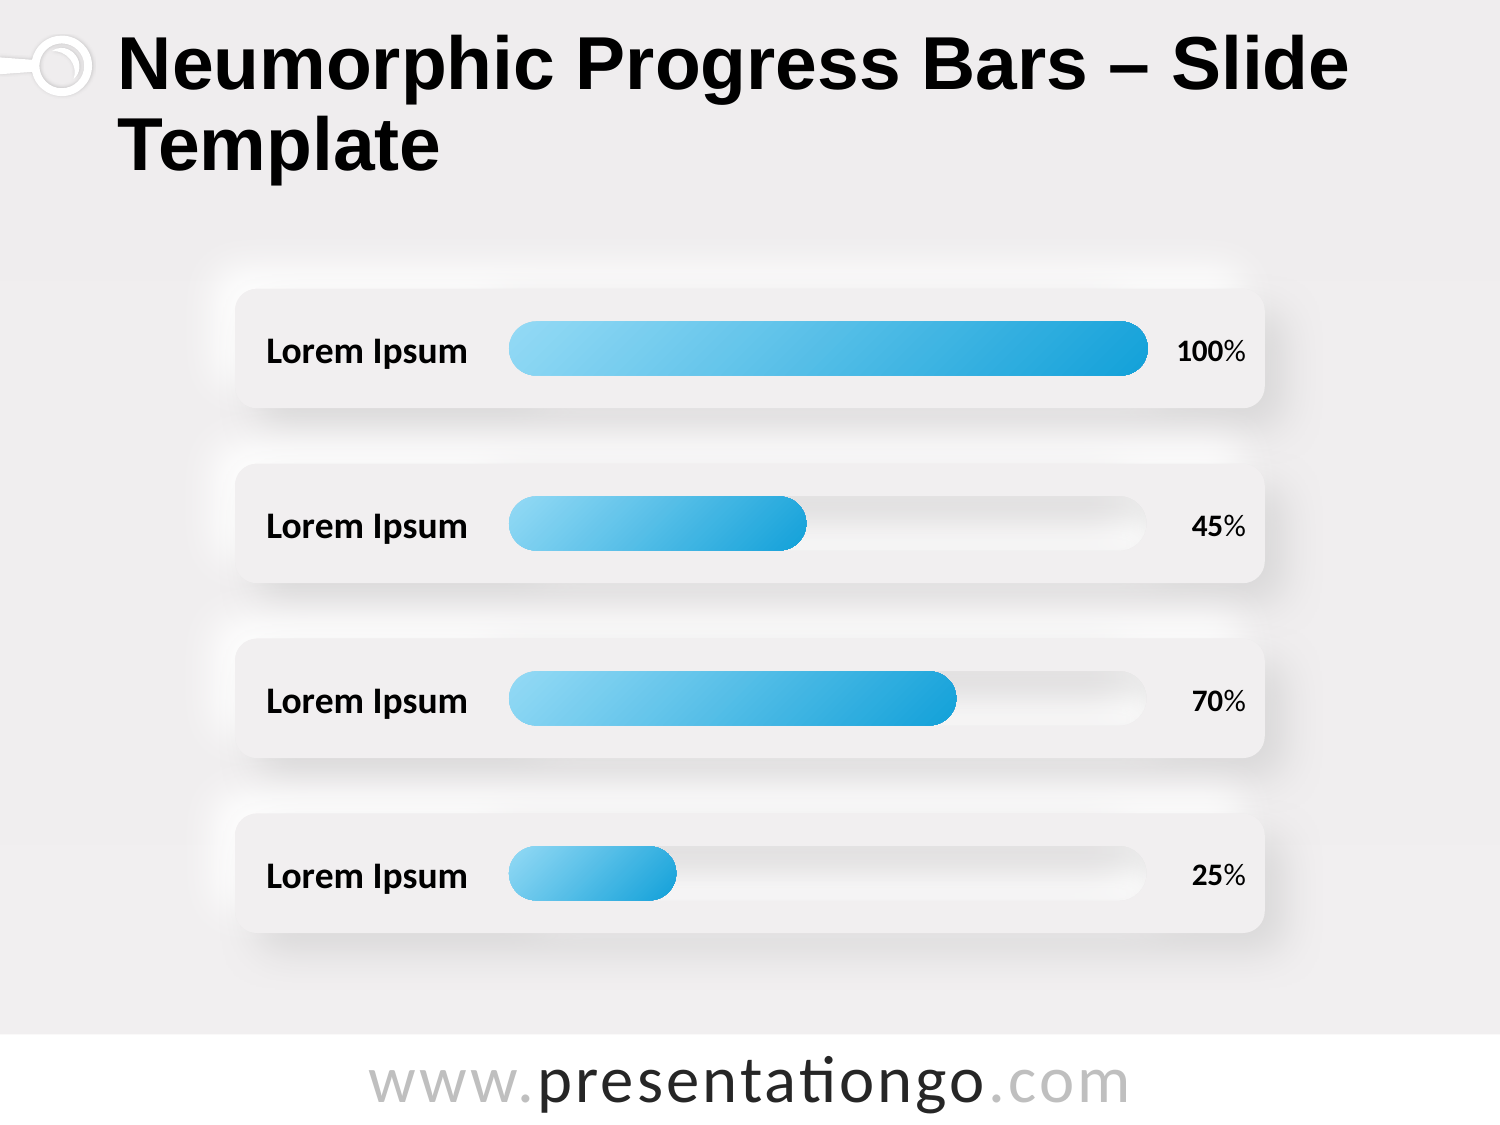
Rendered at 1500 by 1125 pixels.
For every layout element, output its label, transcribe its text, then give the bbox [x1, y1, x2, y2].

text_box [235, 463, 1265, 584]
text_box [235, 638, 1265, 759]
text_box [235, 288, 1265, 409]
title Neumorphic Progress Bars – Slide Template [103, 17, 1500, 139]
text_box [235, 813, 1265, 933]
